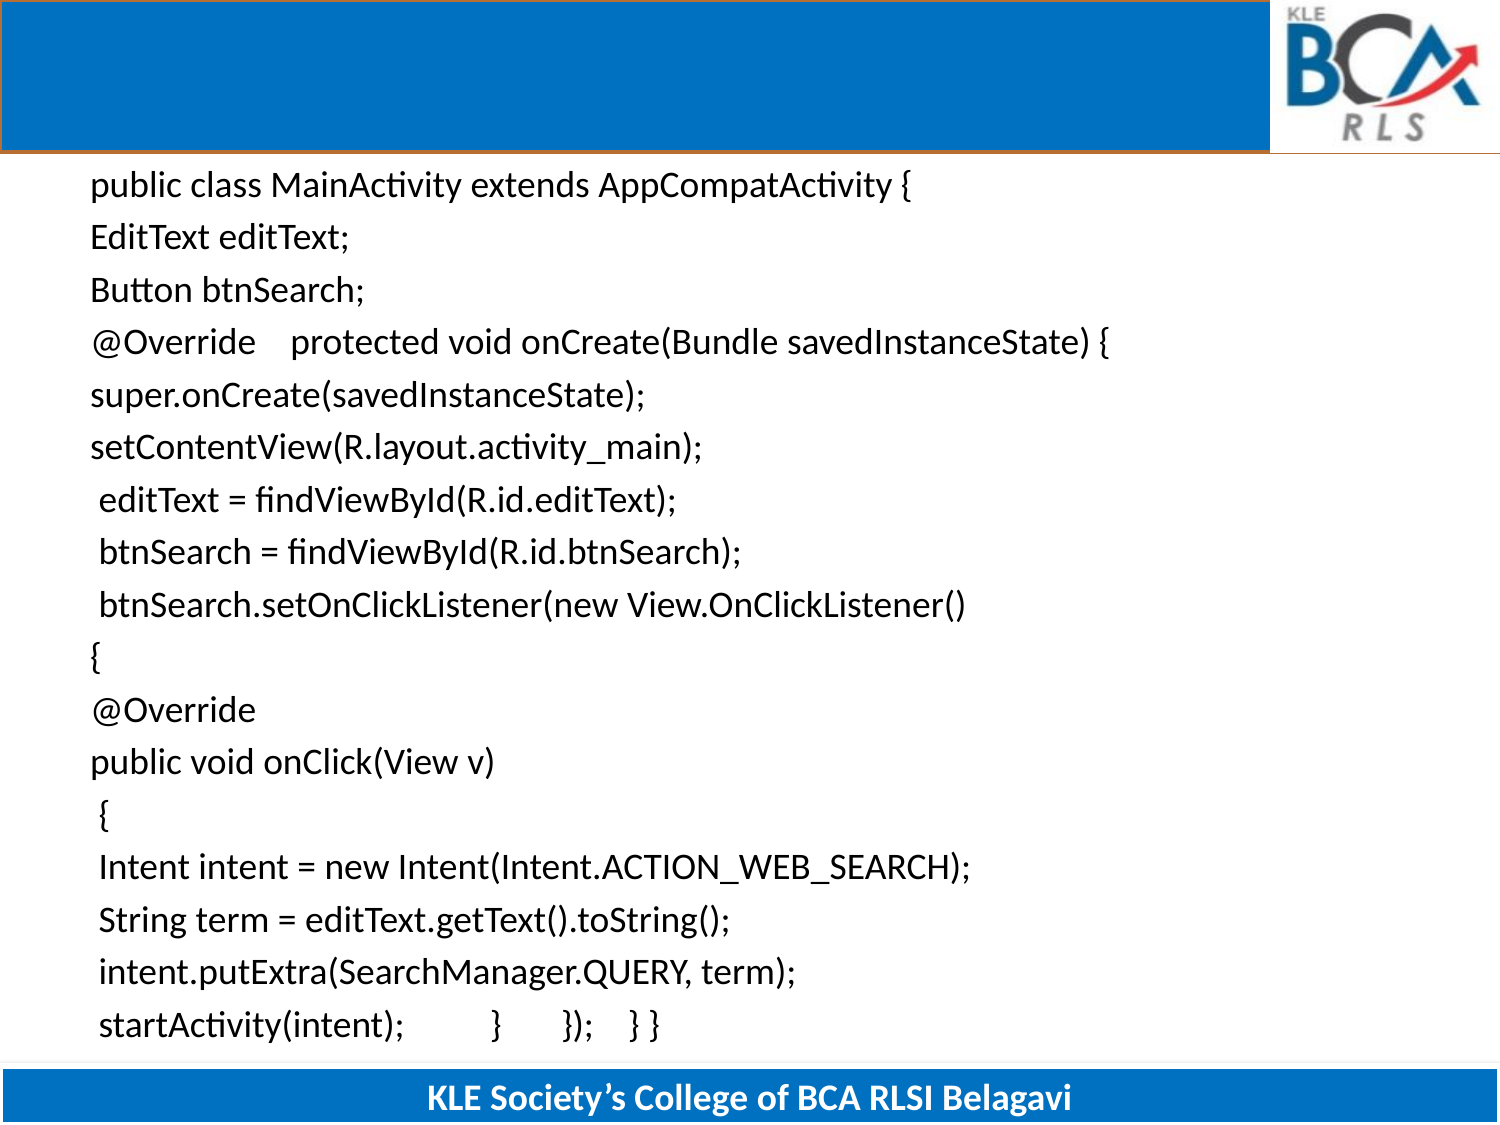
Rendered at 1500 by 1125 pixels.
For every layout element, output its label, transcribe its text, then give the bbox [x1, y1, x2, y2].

text_box [0, 0, 1268, 154]
list public class MainActivity extends AppCompatActivity { EditText editText; Button btnSearch; @Override protected void onCreate(Bundle savedInstanceState) { super.onCreate(savedInstanceState); setContentView(R.layout.activity_main); editText = findViewById(R.id.editText); btnSearch = findViewById(R.id.btnSearch); btnSearch.setOnClickListener(new View.OnClickListener() { @Override public void onClick(View v) { Intent intent = new Intent(Intent.ACTION_WEB_SEARCH); String term = editText.getText().toString(); intent.putExtra(SearchManager.QUERY, term); startActivity(intent); } }); } } [75, 154, 1447, 1057]
picture [1270, 0, 1500, 153]
text_box KLE Society’s College of BCA RLSI Belagavi [0, 1063, 1500, 1125]
